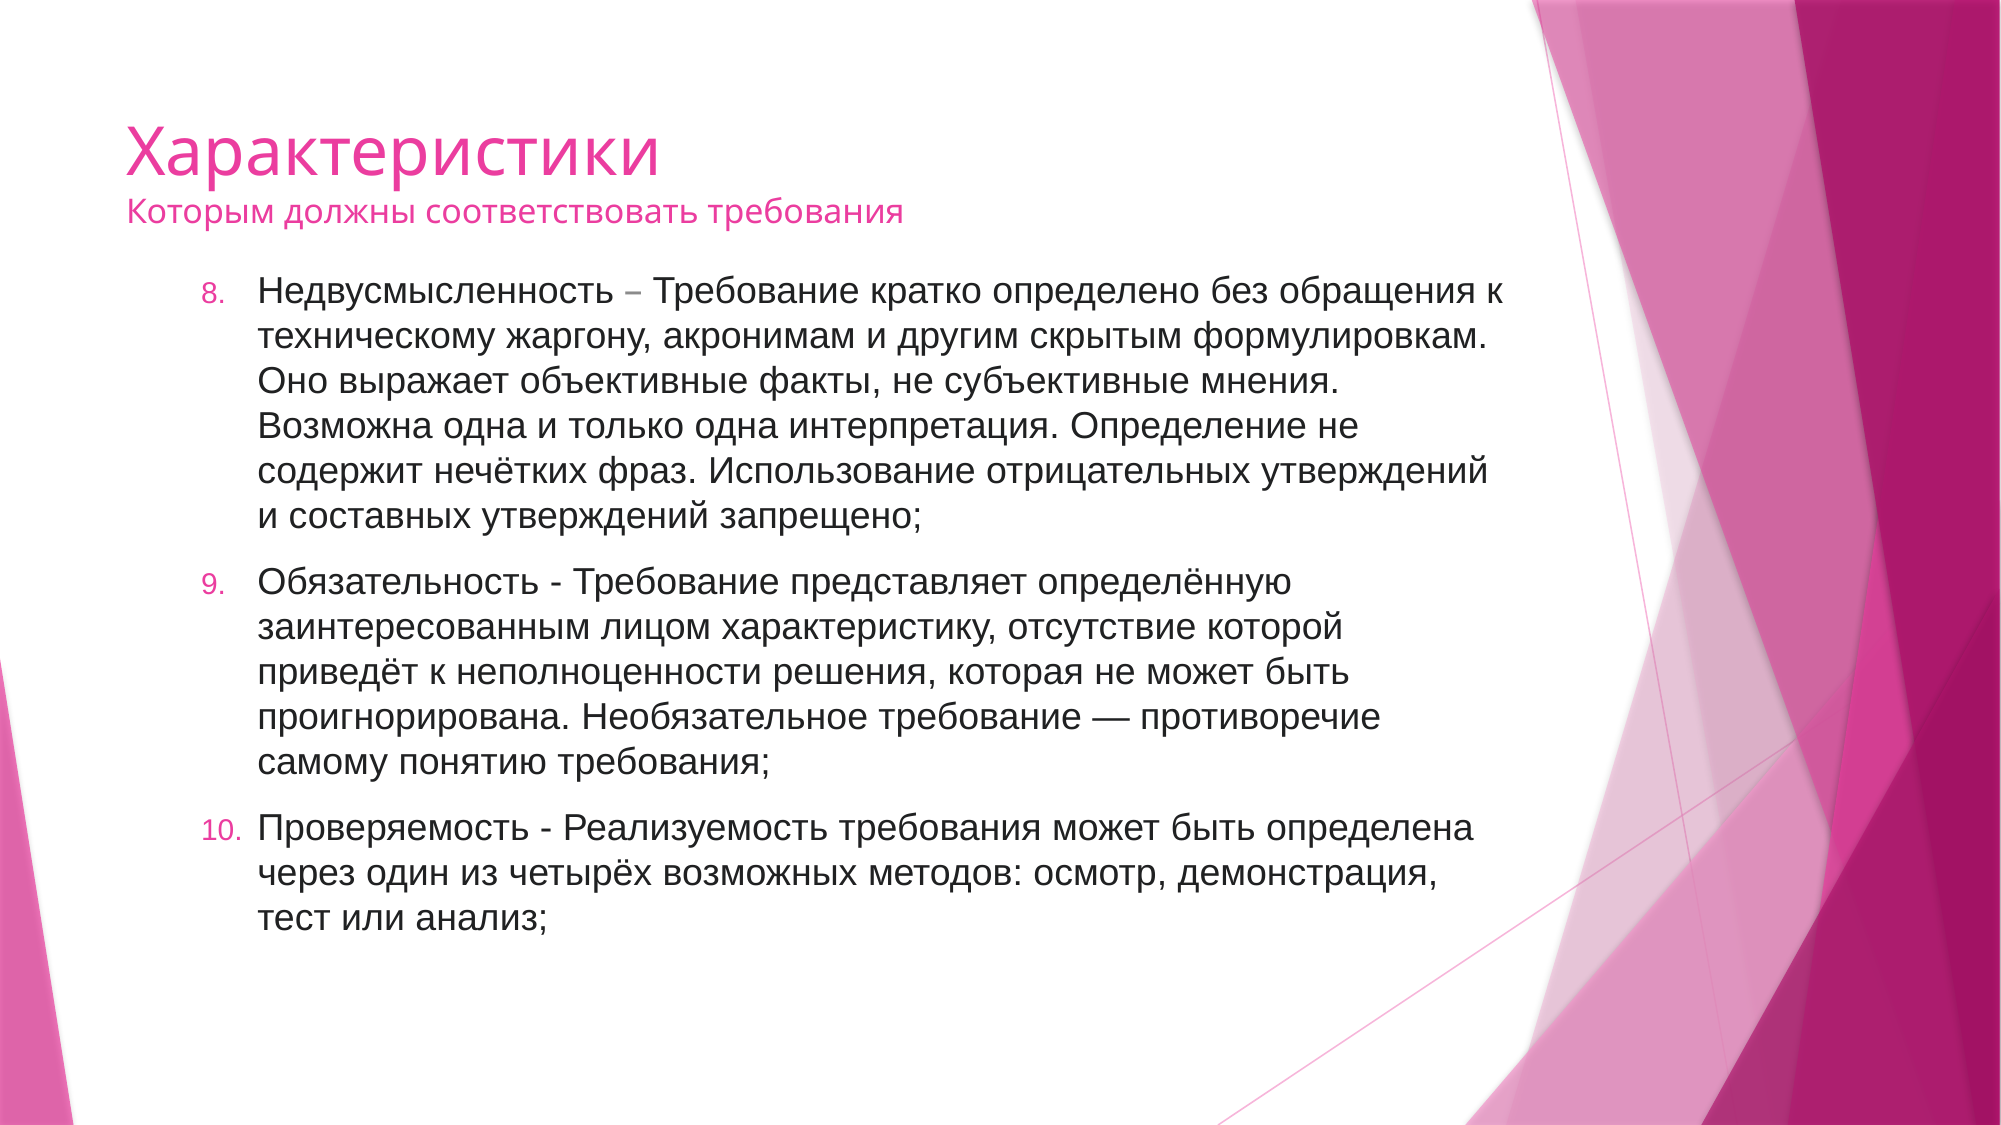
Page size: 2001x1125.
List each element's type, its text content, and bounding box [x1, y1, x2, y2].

title Характеристики Которым должны соответствовать требования [111, 99, 1522, 239]
list Недвусмысленность – Требование кратко определено без обращения к техническому жаргону, акронимам и другим скрытым формулировкам. Оно выражает объективные факты, не субъективные мнения. Возможна одна и только одна интерпретация. Определение не содержит нечётких фраз. Использование отрицательных утверждений и составных утверждений запрещено; Обязательность - Требование представляет определённую заинтересованным лицом характеристику, отсутствие которой приведёт к неполноценности решения, которая не может быть проигнорирована. Необязательное требование — противоречие самому понятию требования; Проверяемость - Реализуемость требования может быть определена через один из четырёх возможных методов: осмотр, демонстрация, тест или анализ; [111, 258, 1522, 992]
